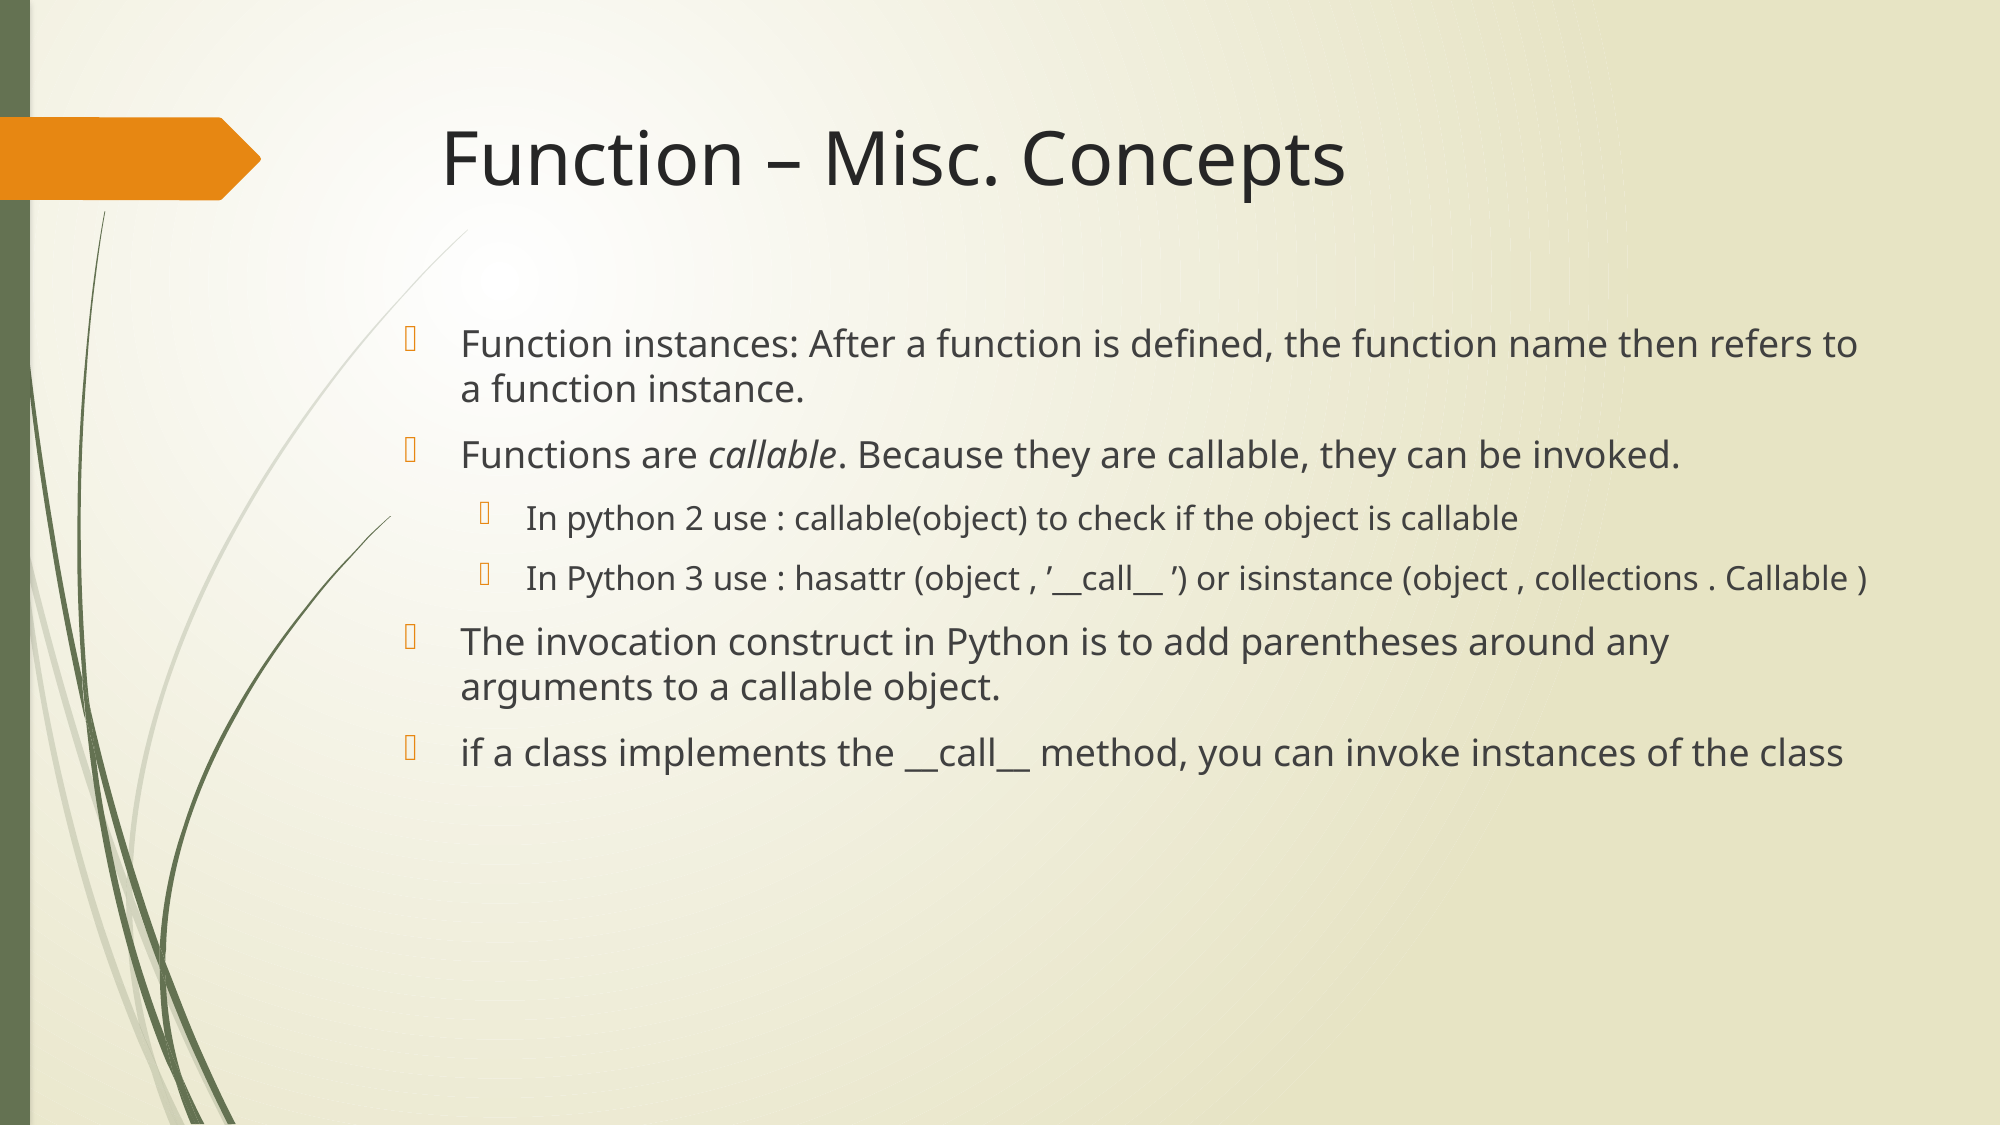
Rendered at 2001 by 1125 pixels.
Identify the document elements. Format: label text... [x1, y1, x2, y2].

list Function instances: After a function is defined, the function name then refers to a function instance. Functions are callable. Because they are callable, they can be invoked. In python 2 use : callable(object) to check if the object is callable In Python 3 use : hasattr (object , ’__call__ ’) or isinstance (object , collections . Callable ) The invocation construct in Python is to add parentheses around any arguments to a callable object. if a class implements the __call__ method, you can invoke instances of the class [389, 312, 1888, 970]
title Function – Misc. Concepts [425, 102, 1888, 312]
